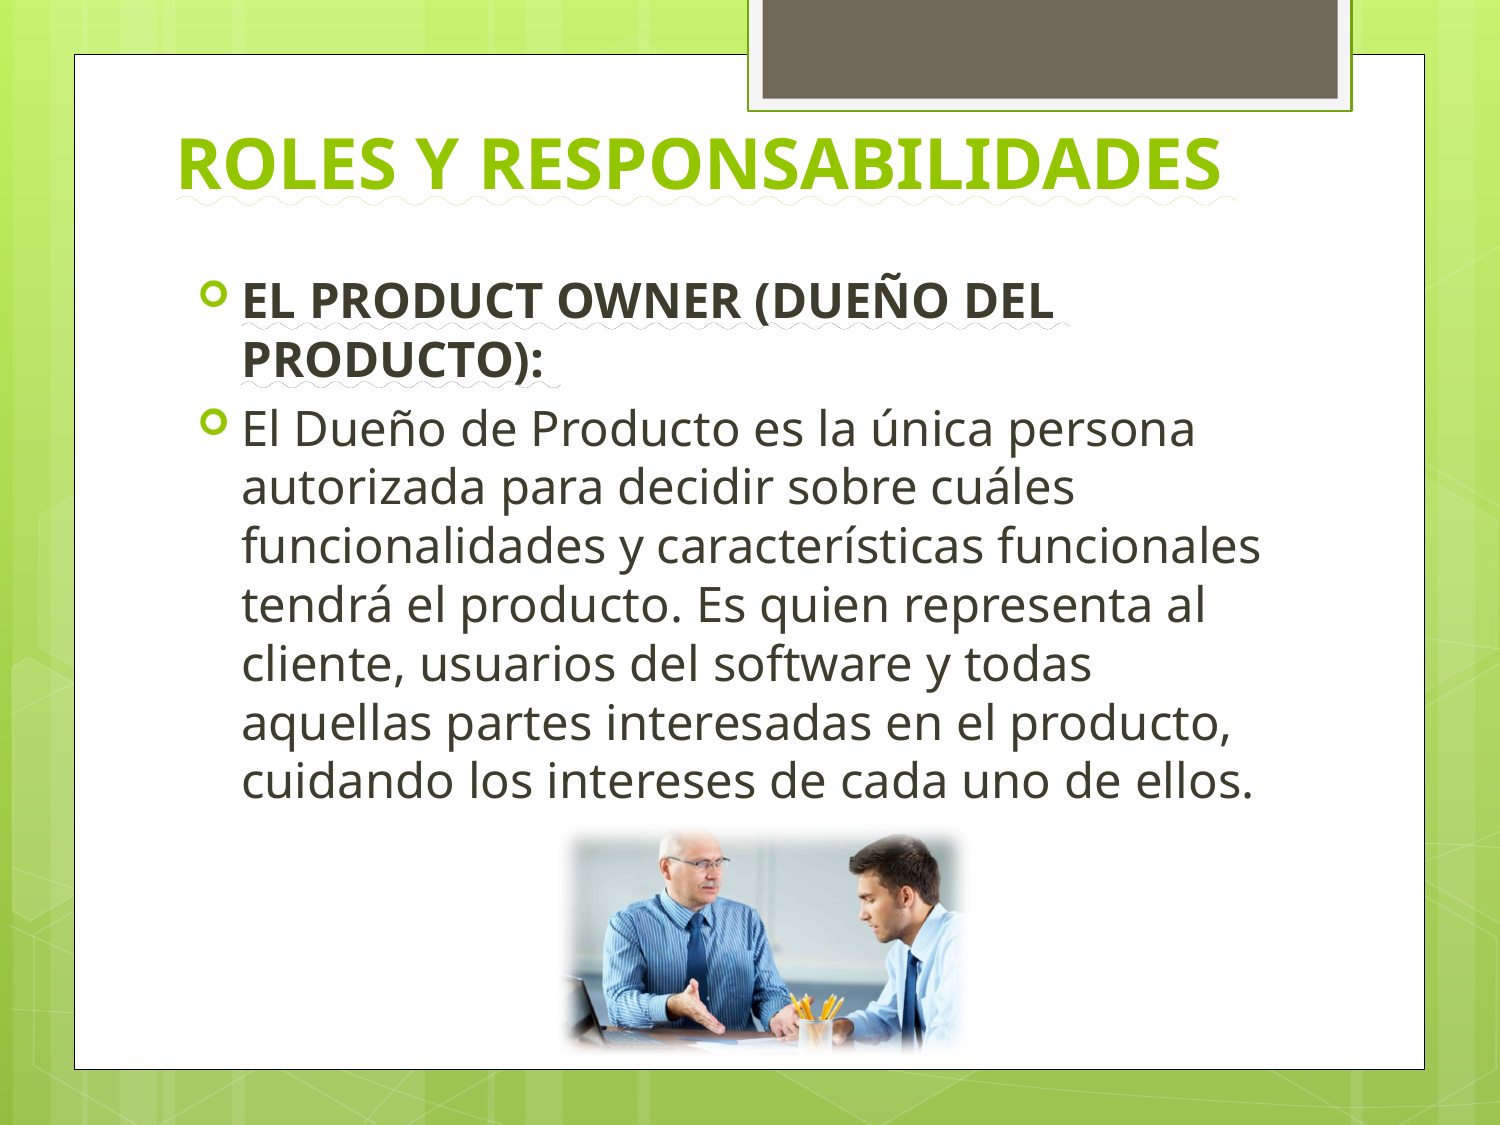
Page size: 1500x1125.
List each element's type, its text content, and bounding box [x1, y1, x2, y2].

title ROLES Y RESPONSABILIDADES [160, 109, 1381, 297]
picture [555, 822, 973, 1058]
list EL PRODUCT OWNER (DUEÑO DEL PRODUCTO): El Dueño de Producto es la única persona autorizada para decidir sobre cuáles funcionalidades y características funcionales tendrá el producto. Es quien representa al cliente, usuarios del software y todas aquellas partes interesadas en el producto, cuidando los intereses de cada uno de ellos. [171, 262, 1283, 838]
